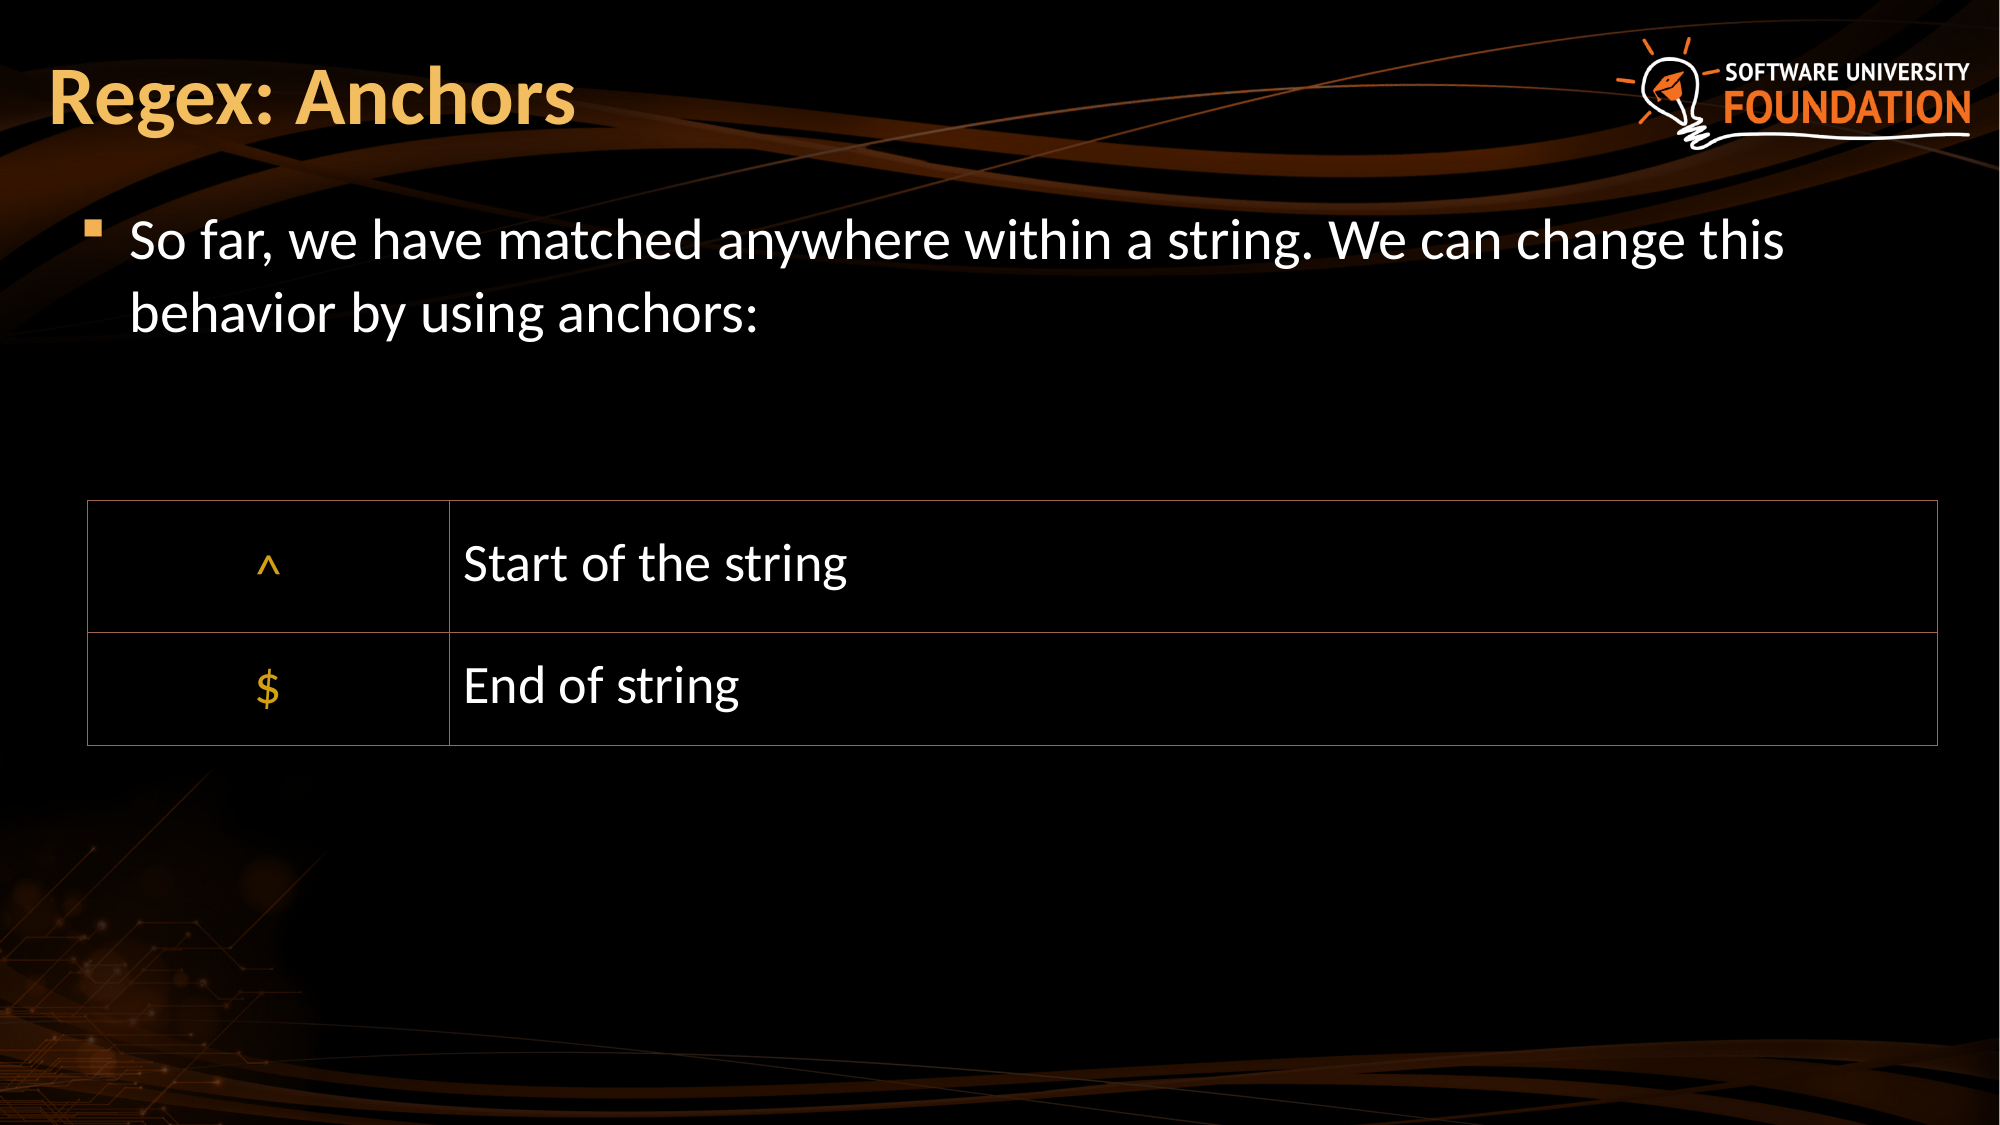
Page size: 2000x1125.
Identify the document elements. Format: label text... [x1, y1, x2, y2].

picture [0, 0, 2000, 1125]
table_cell $ [88, 633, 449, 745]
list So far, we have matched anywhere within a string. We can change this behavior by using anchors: [62, 191, 1999, 930]
table_cell End of string [450, 633, 1937, 745]
title Regex: Anchors [30, 6, 1602, 189]
table_header Start of the string [450, 501, 1937, 632]
table_header ^ [88, 501, 449, 632]
